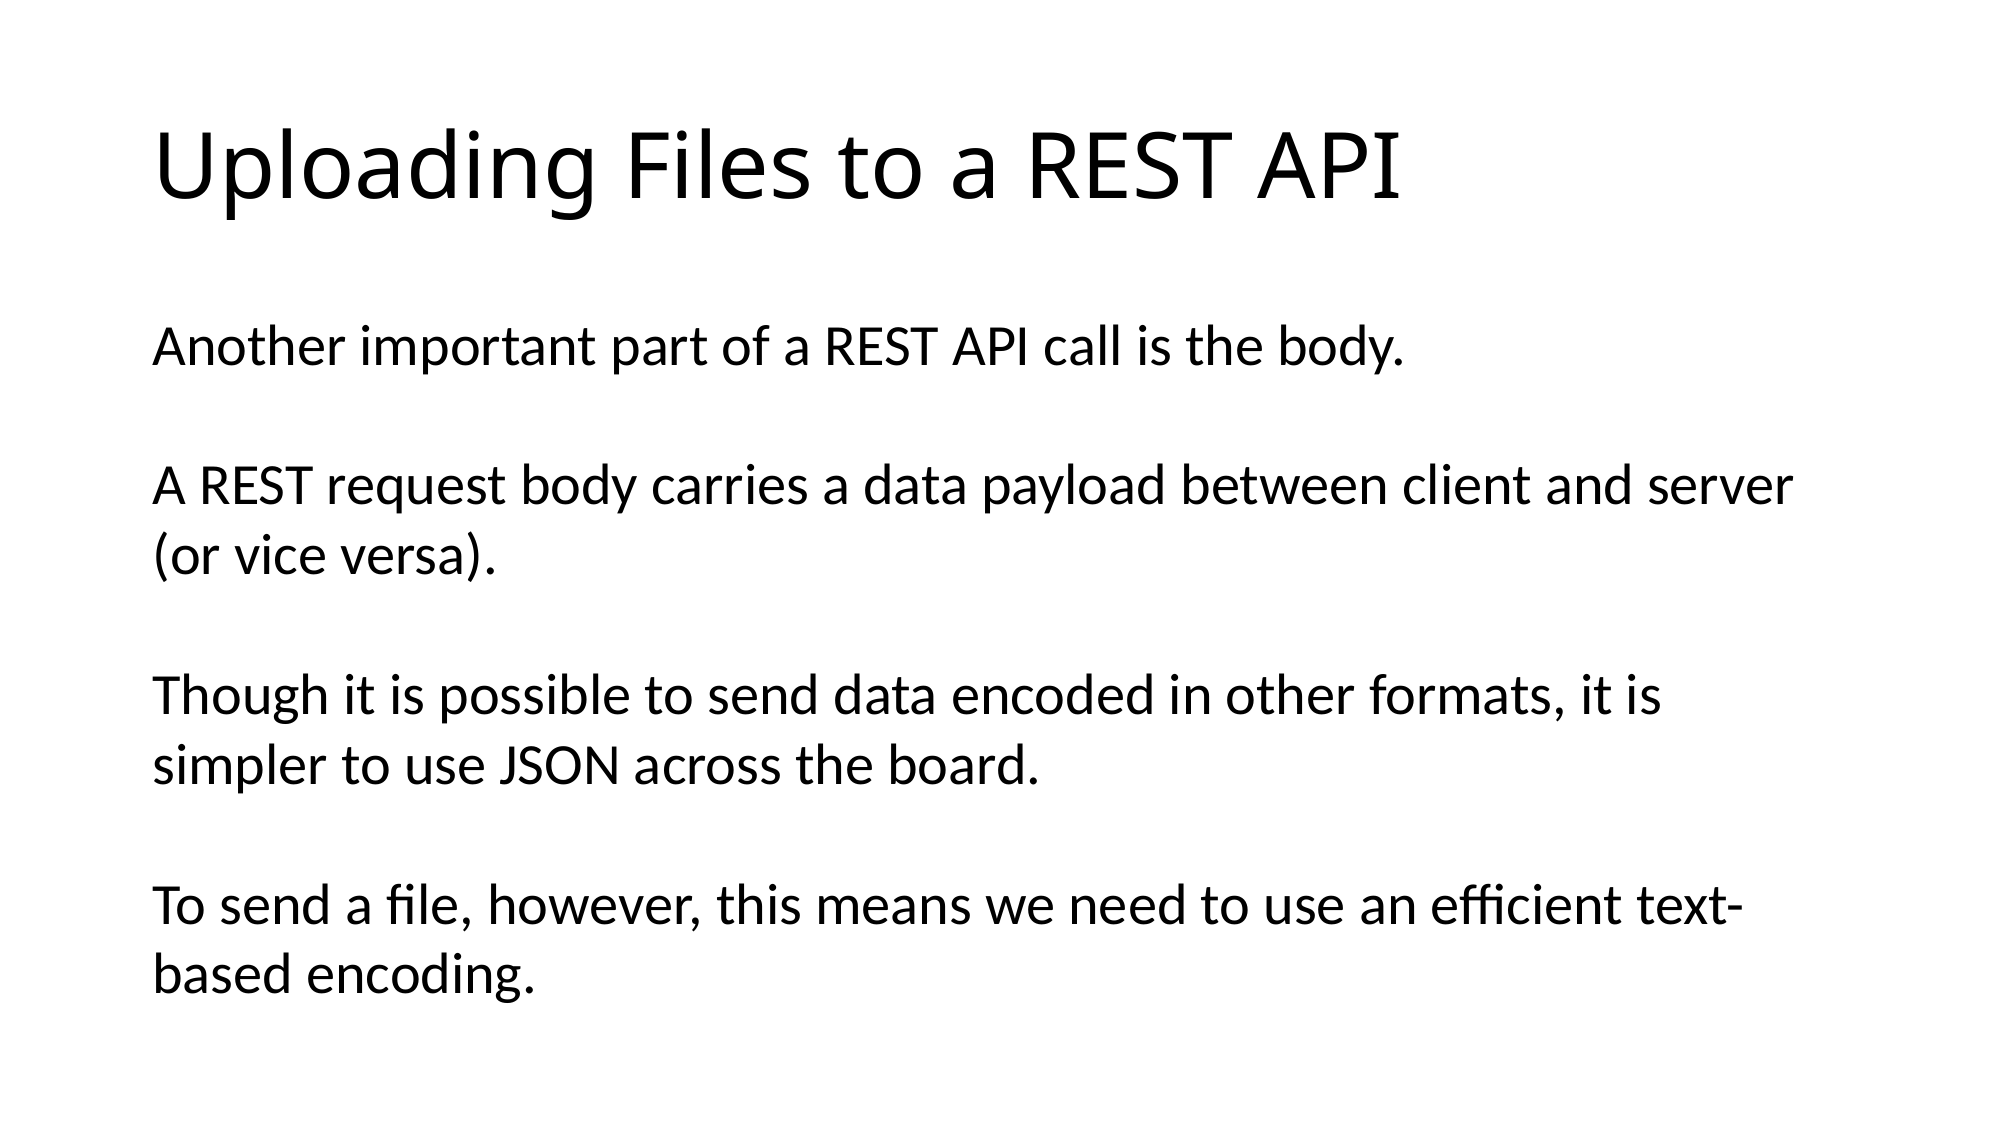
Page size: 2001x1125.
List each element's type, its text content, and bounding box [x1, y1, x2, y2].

list Another important part of a REST API call is the body. A REST request body carries a data payload between client and server (or vice versa). Though it is possible to send data encoded in other formats, it is simpler to use JSON across the board. To send a file, however, this means we need to use an efficient text-based encoding. [137, 299, 1863, 1036]
title Uploading Files to a REST API [137, 59, 1863, 278]
